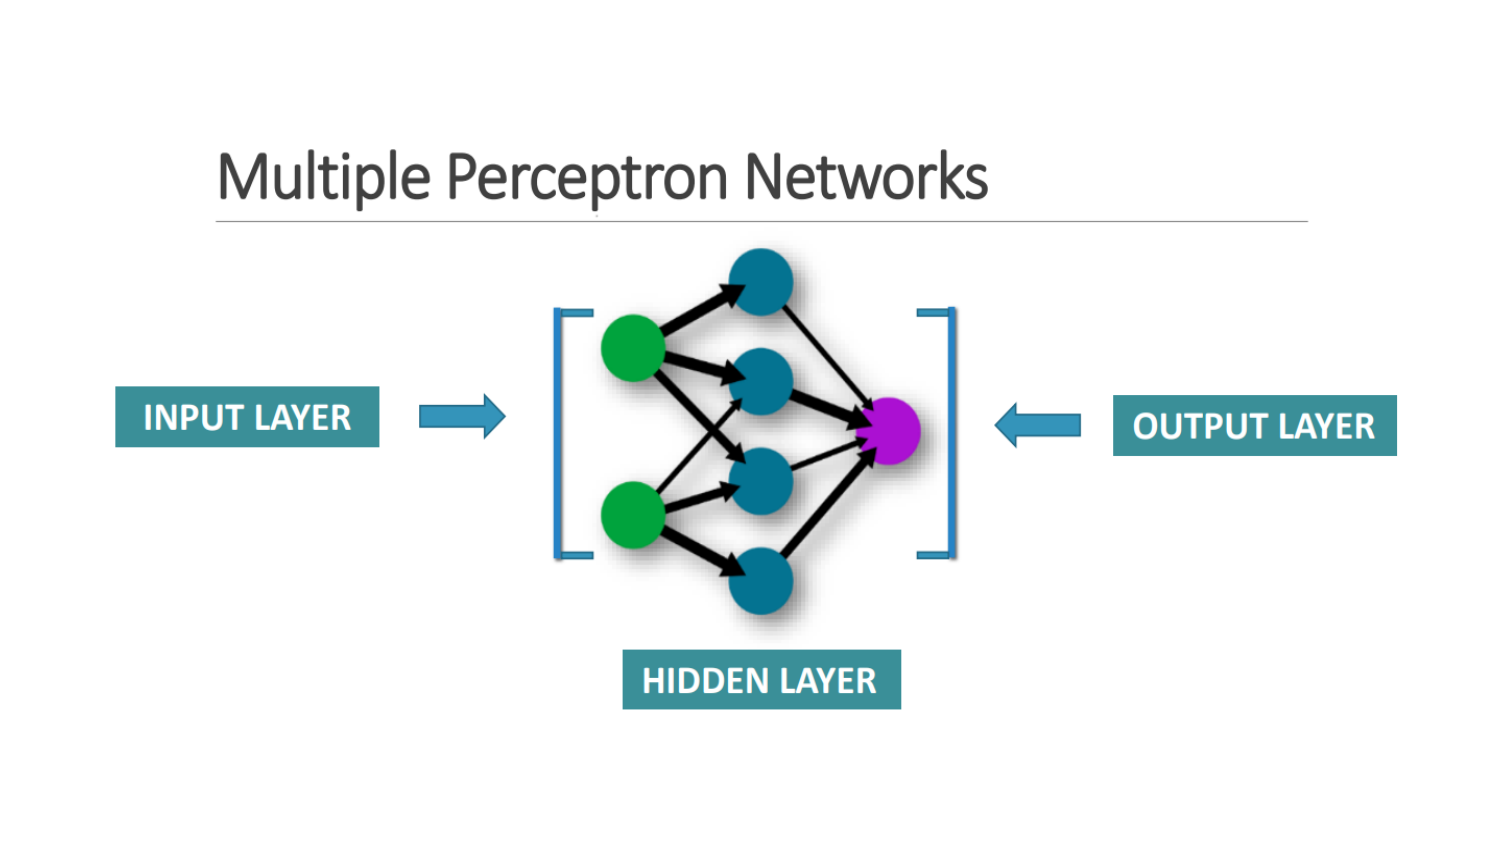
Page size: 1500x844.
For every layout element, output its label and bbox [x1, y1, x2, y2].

picture [99, 110, 1408, 726]
